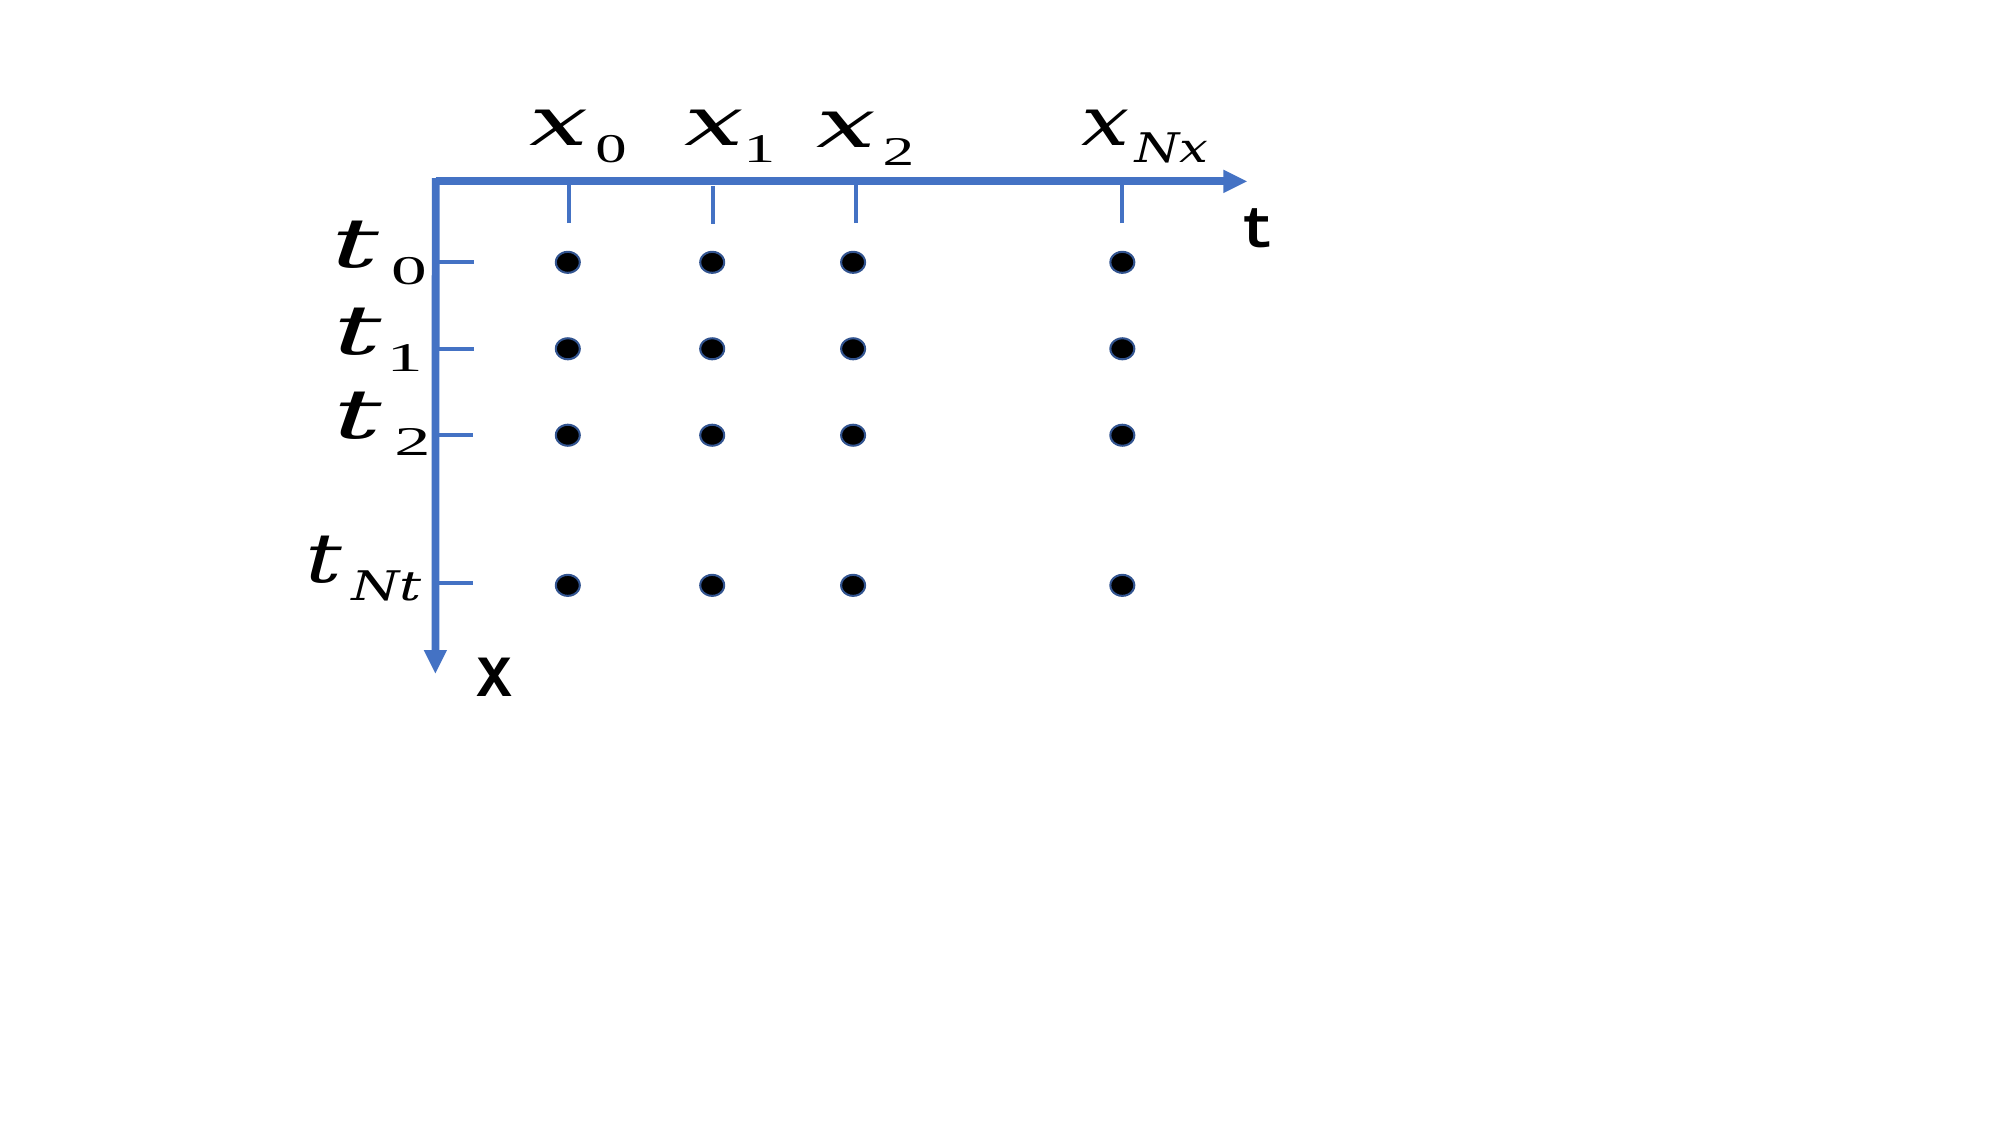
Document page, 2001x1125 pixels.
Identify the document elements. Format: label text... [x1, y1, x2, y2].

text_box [841, 251, 866, 596]
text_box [555, 251, 580, 596]
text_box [700, 251, 725, 596]
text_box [1110, 251, 1135, 596]
text_box X [461, 630, 527, 716]
text_box t [1225, 181, 1288, 267]
